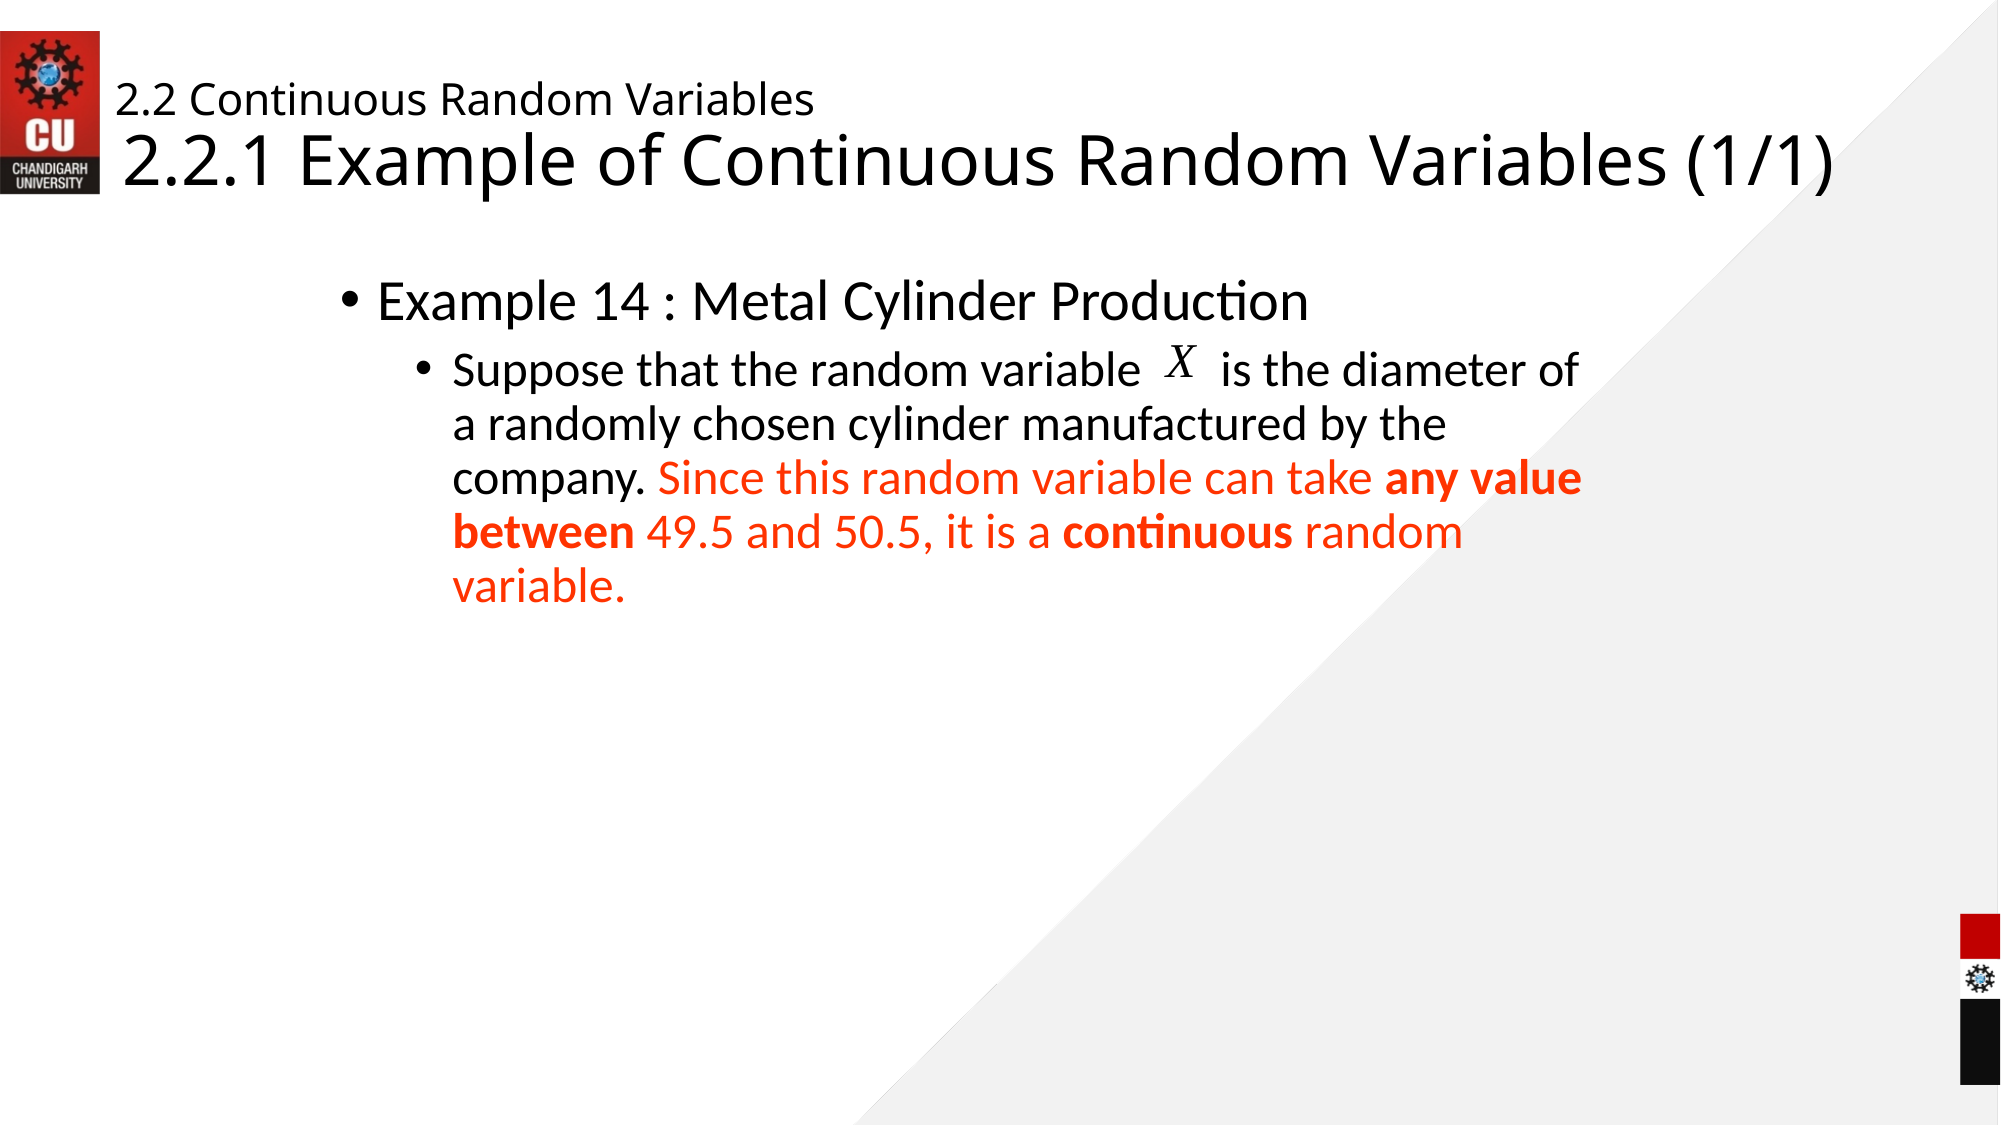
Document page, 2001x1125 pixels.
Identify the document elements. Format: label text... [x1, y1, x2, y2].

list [1154, 332, 1212, 386]
list Example 14 : Metal Cylinder Production Suppose that the random variable is the diameter of a randomly chosen cylinder manufactured by the company. Since this random variable can take any value between 49.5 and 50.5, it is a continuous random variable. [324, 262, 1626, 1005]
title 2.2 Continuous Random Variables 2.2.1 Example of Continuous Random Variables (1/1) [99, 45, 1900, 233]
picture [0, 0, 2001, 1125]
